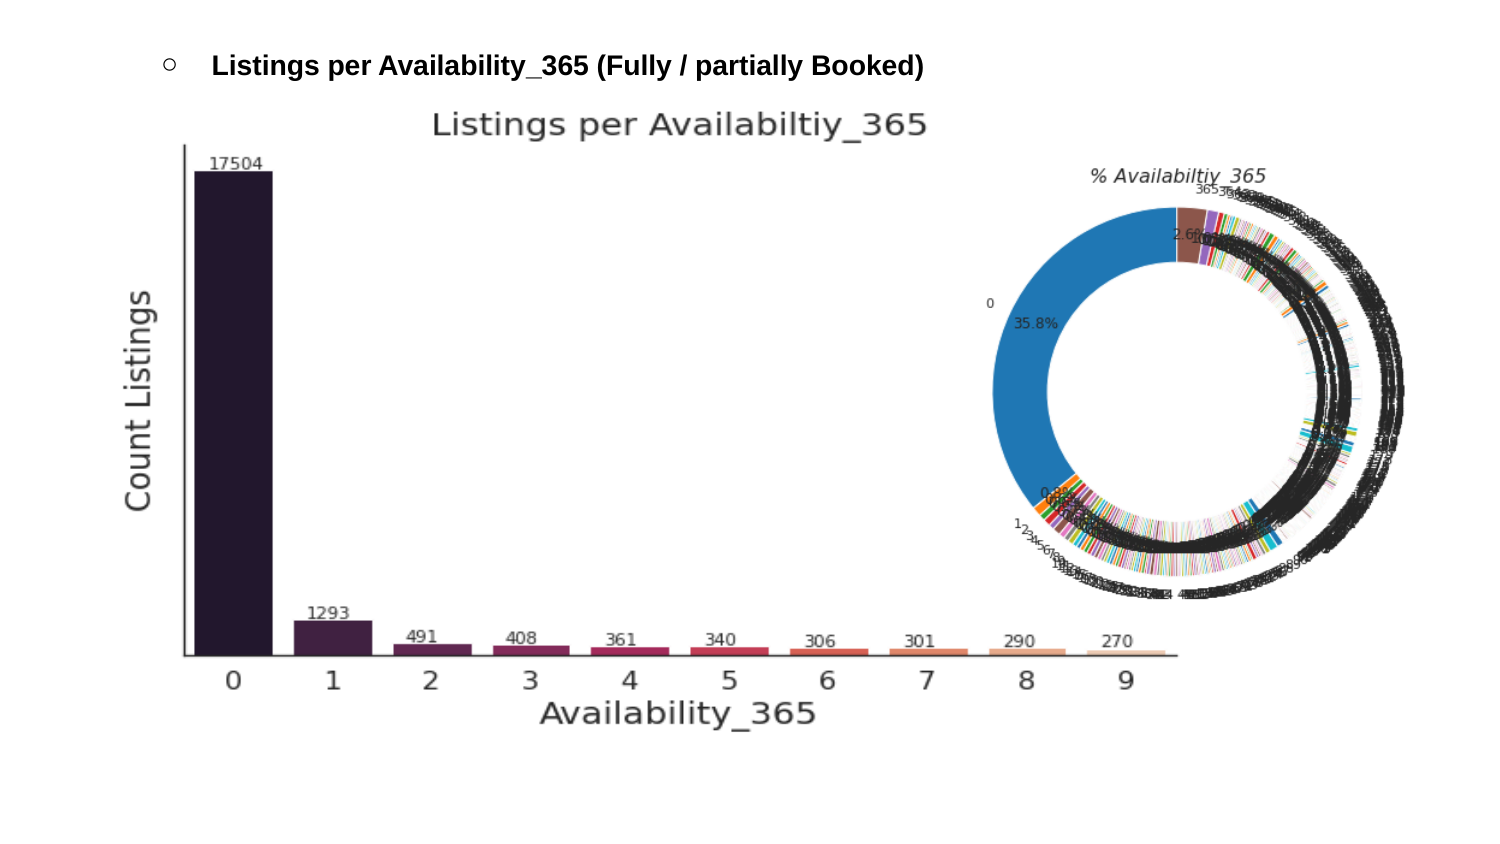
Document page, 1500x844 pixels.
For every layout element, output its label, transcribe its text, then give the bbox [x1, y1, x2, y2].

picture [113, 101, 1496, 743]
list Listings per Availability_365 (Fully / partially Booked) [51, 26, 1449, 96]
